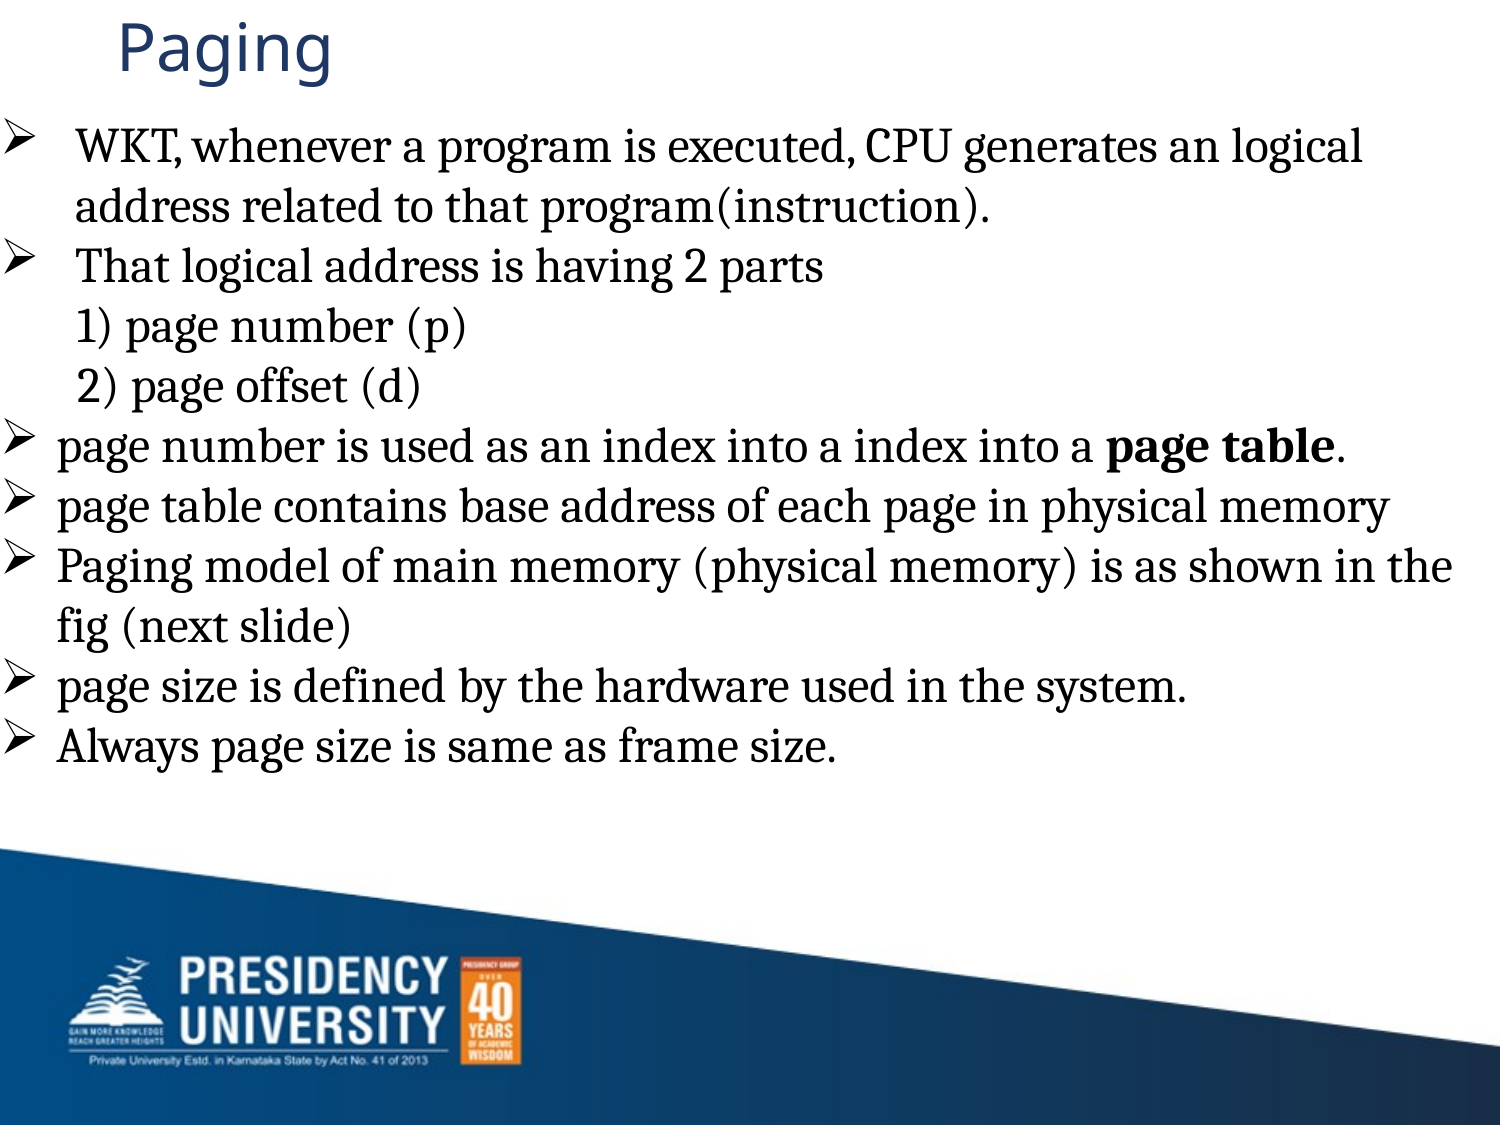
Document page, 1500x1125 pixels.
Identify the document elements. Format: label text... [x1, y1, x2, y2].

title Paging [116, 5, 1341, 86]
picture [0, 848, 1500, 1125]
list WKT, whenever a program is executed, CPU generates an logical address related to that program(instruction). That logical address is having 2 parts 1) page number (p) 2) page offset (d) page number is used as an index into a index into a page table. page table contains base address of each page in physical memory Paging model of main memory (physical memory) is as shown in the fig (next slide) page size is defined by the hardware used in the system. Always page size is same as frame size. [0, 112, 1500, 840]
